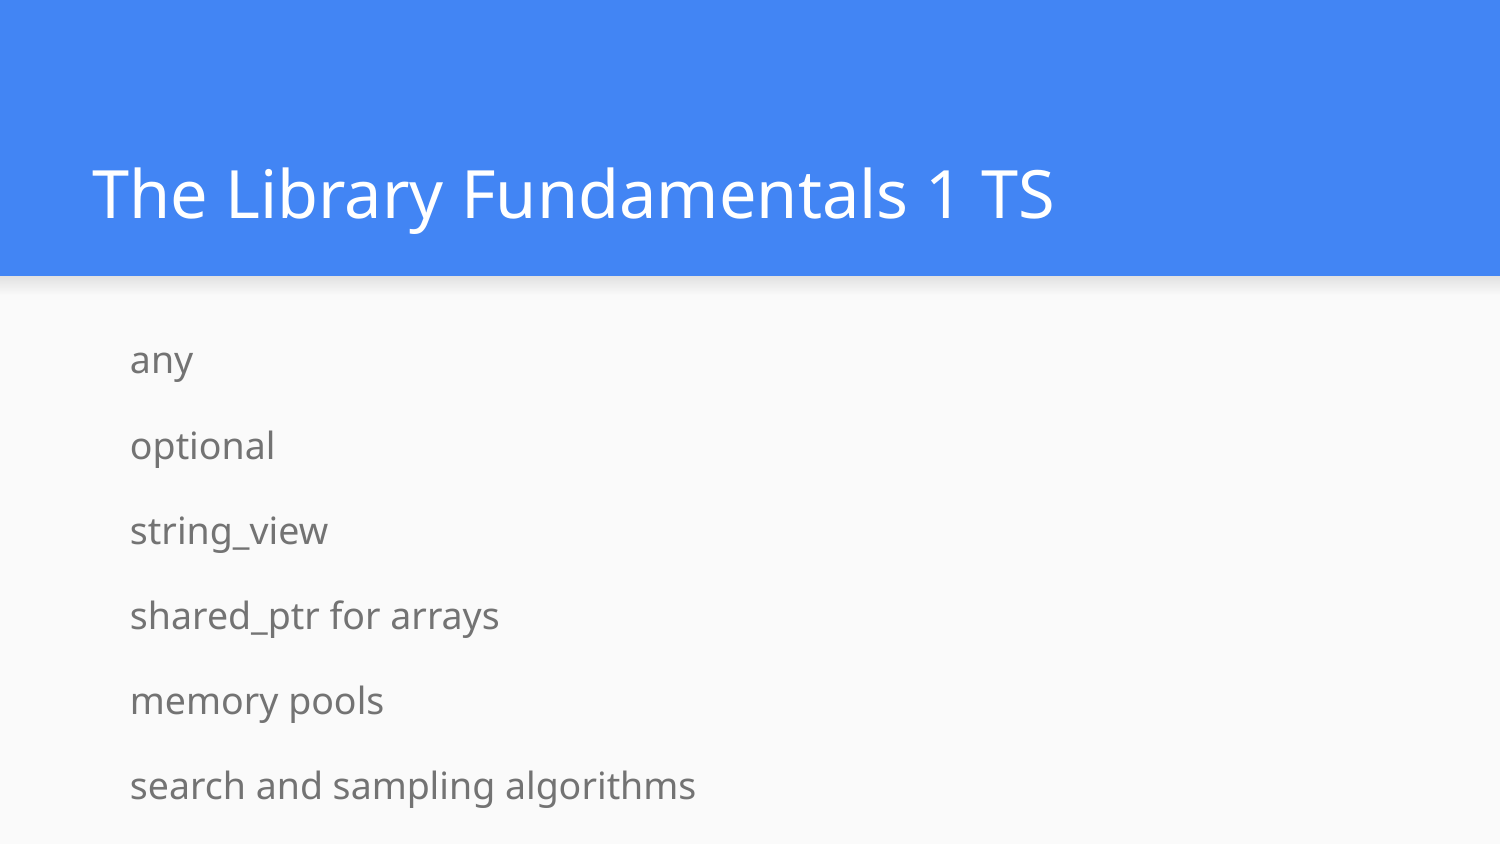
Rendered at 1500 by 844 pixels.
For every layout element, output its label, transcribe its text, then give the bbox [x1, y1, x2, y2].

list any optional string_view shared_ptr for arrays memory pools search and sampling algorithms [77, 314, 1427, 760]
title The Library Fundamentals 1 TS [77, 121, 1427, 248]
